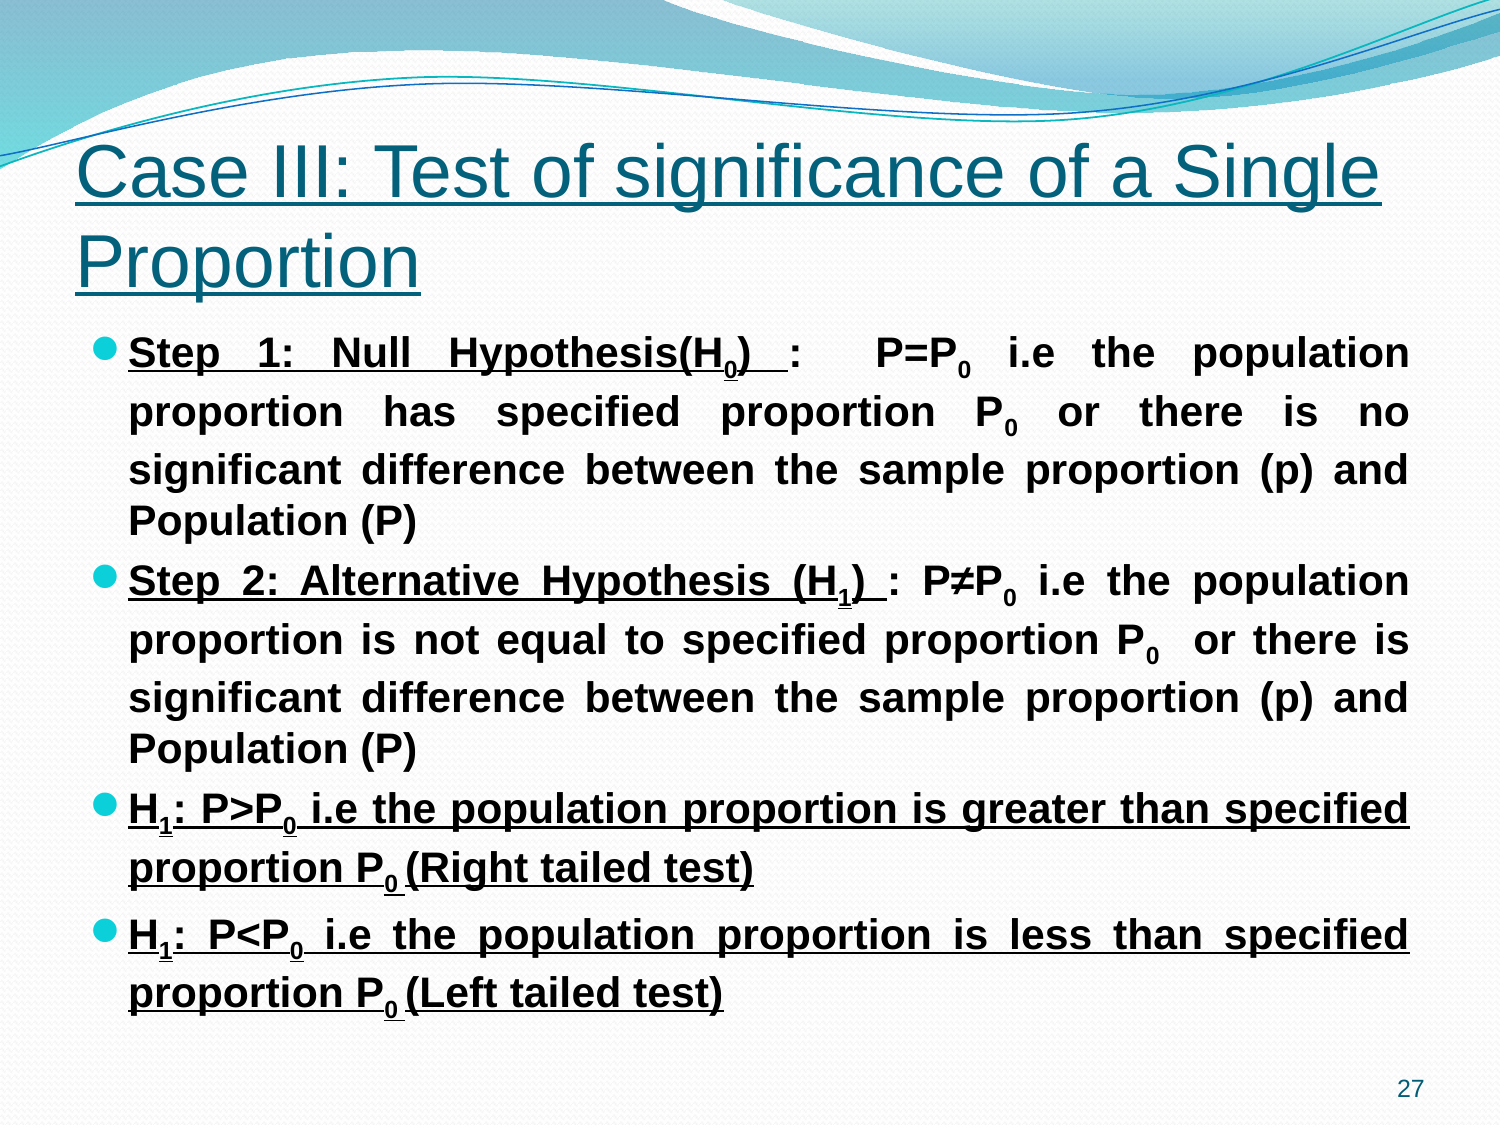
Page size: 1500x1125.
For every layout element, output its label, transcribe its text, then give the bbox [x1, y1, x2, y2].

list Step 1: Null Hypothesis(H0) : P=P0 i.e the population proportion has specified proportion P0 or there is no significant difference between the sample proportion (p) and Population (P) Step 2: Alternative Hypothesis (H1) : P≠P0 i.e the population proportion is not equal to specified proportion P0 or there is significant difference between the sample proportion (p) and Population (P) H1: P>P0 i.e the population proportion is greater than specified proportion P0 (Right tailed test) H1: P<P0 i.e the population proportion is less than specified proportion P0 (Left tailed test) [75, 317, 1425, 1038]
slide_number 27 [1299, 1042, 1425, 1103]
title Case III: Test of significance of a Single Proportion [75, 115, 1425, 303]
